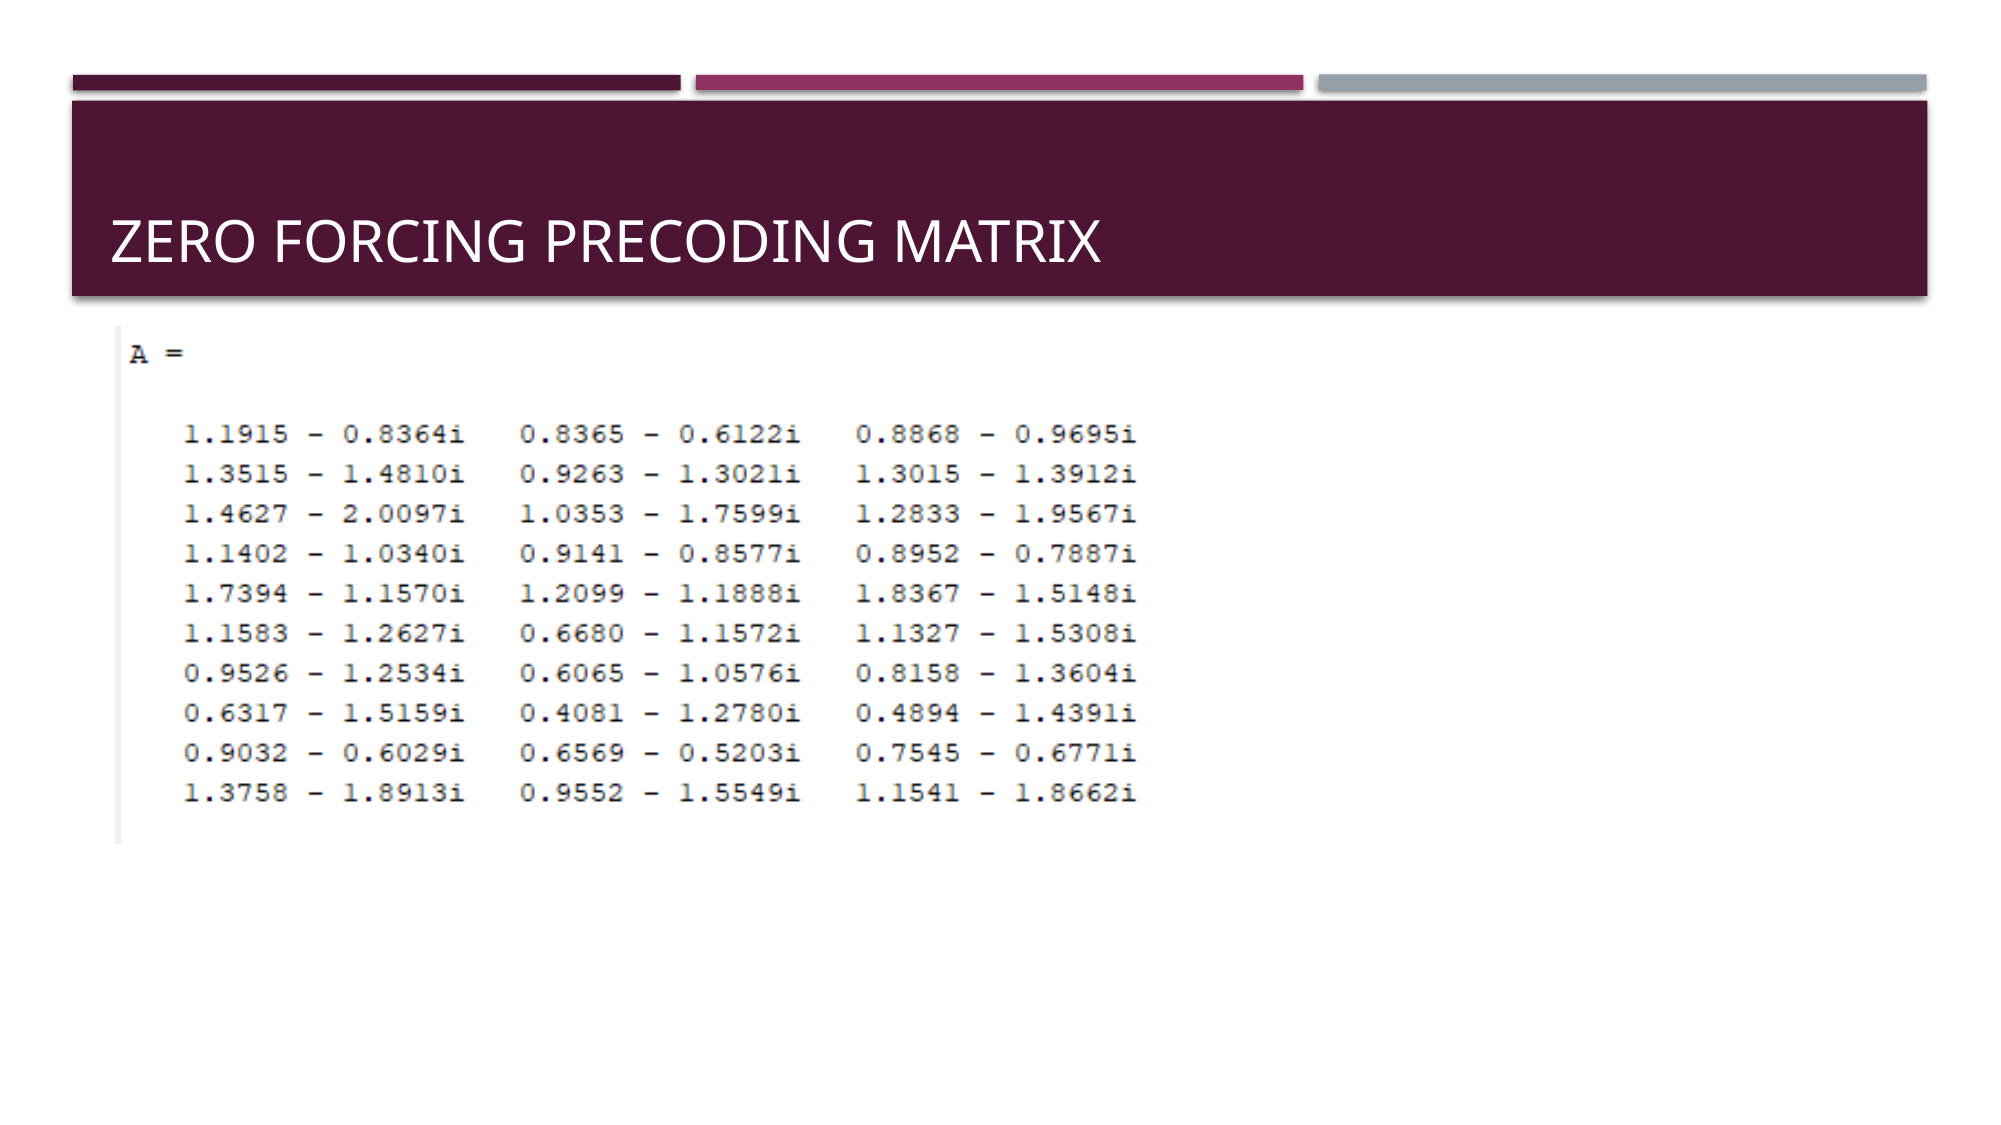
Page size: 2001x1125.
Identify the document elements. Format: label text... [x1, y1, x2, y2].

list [114, 326, 1167, 844]
title Zero forcing precoding matrix [95, 115, 1905, 282]
